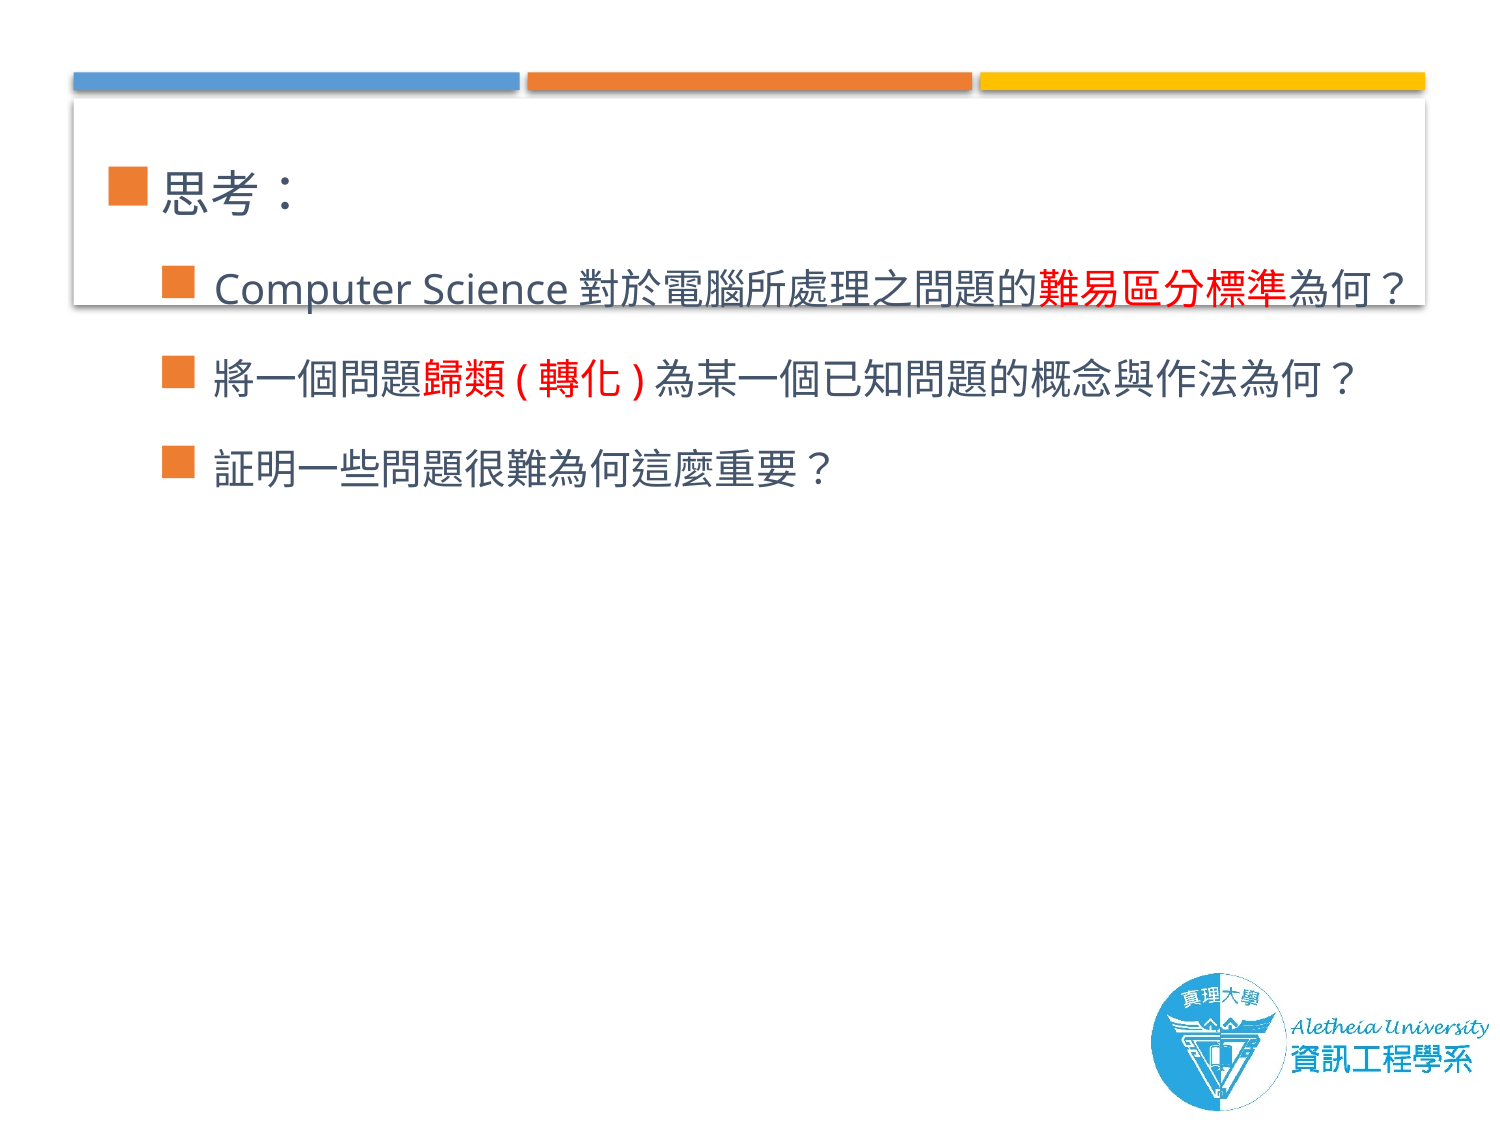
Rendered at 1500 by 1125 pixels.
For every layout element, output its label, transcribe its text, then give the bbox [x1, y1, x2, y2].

list 思考： Computer Science對於電腦所處理之問題的難易區分標準為何？ 將一個問題歸類(轉化)為某一個已知問題的概念與作法為何？ 証明一些問題很難為何這麼重要？ [95, 137, 1406, 959]
picture [1151, 973, 1489, 1111]
